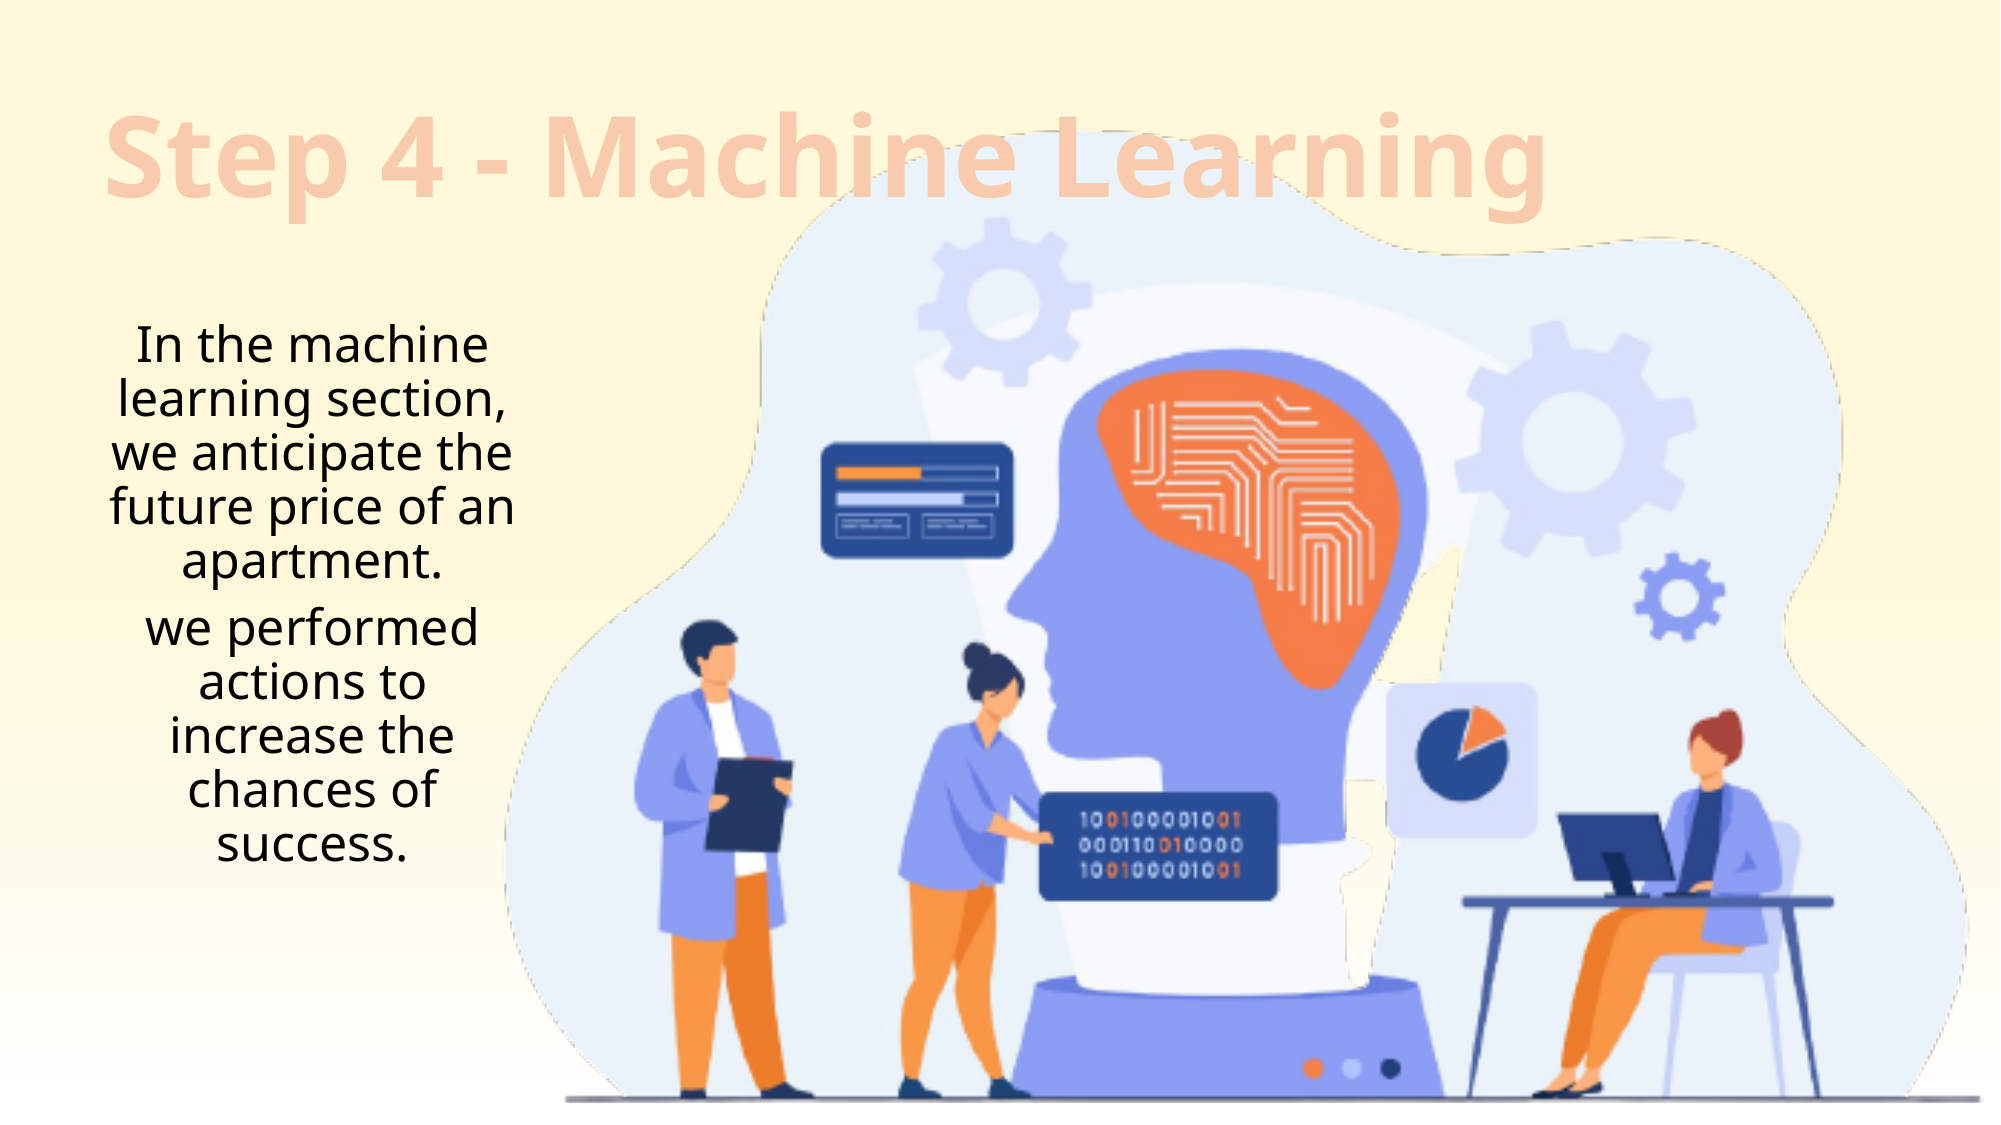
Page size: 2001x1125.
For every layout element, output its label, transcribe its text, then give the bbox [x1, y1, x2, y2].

text_box In the machine learning section, we anticipate the future price of an apartment. we performed actions to increase the chances of success. [88, 275, 379, 918]
text_box Step 4 - Machine Learning [88, 46, 379, 275]
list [379, 46, 2000, 1125]
